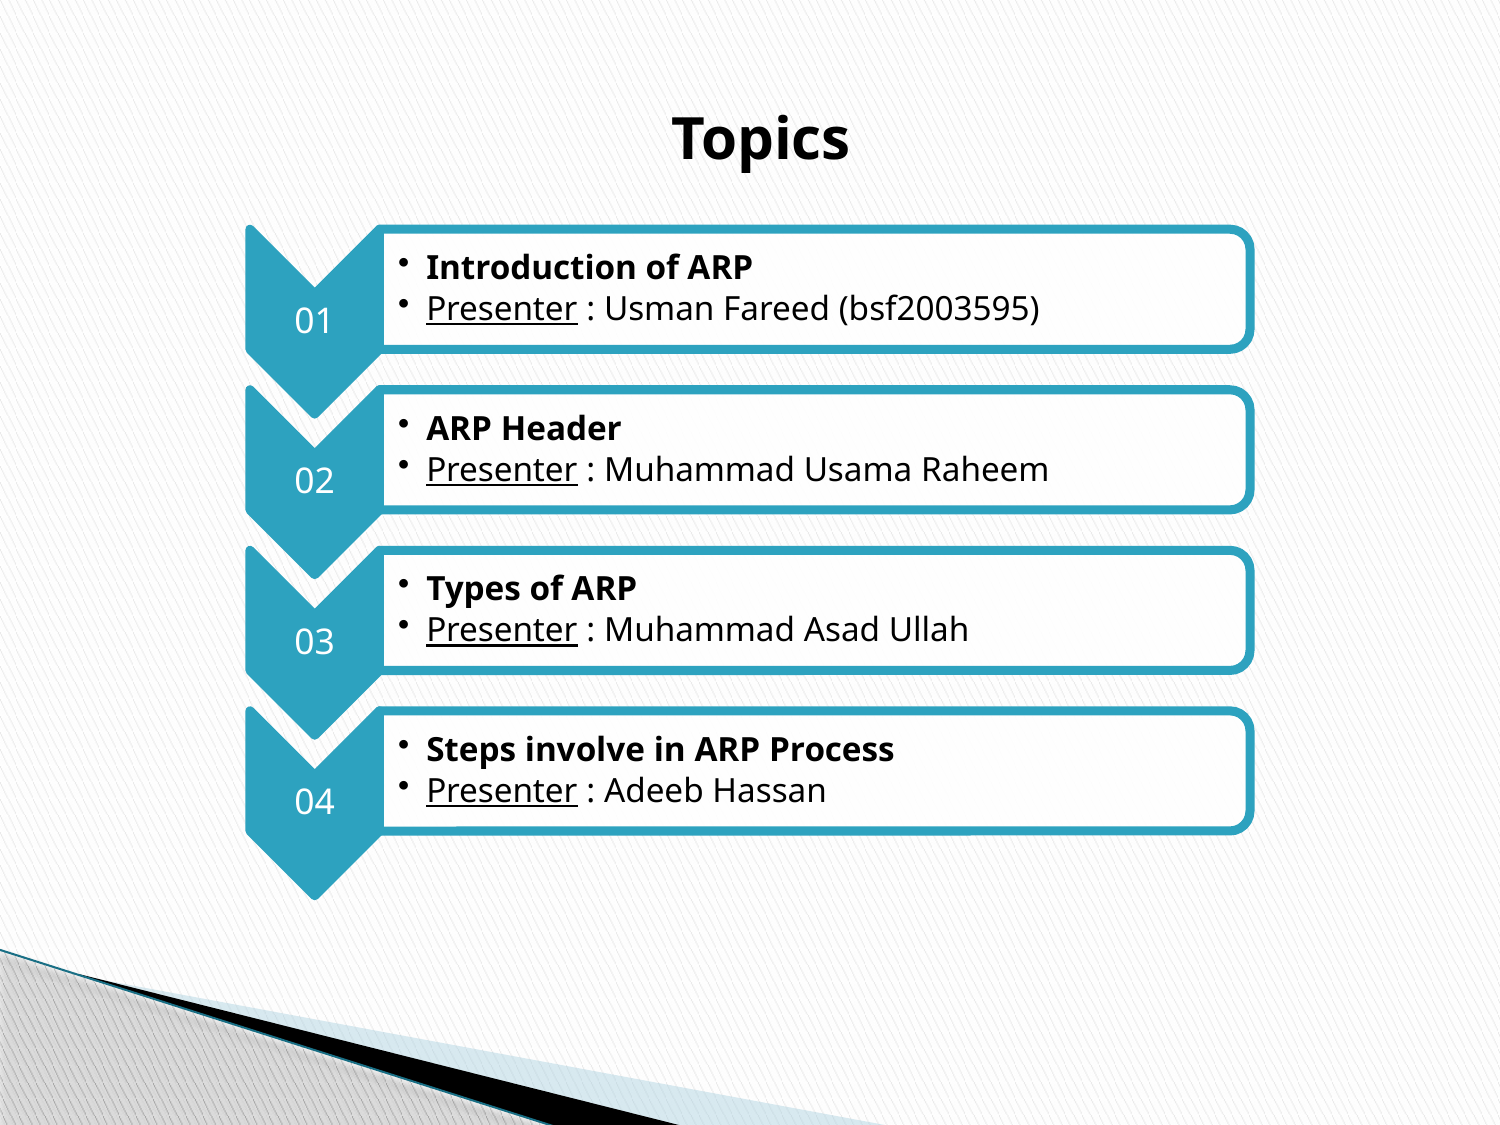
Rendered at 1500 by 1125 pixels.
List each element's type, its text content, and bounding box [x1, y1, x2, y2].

text_box Topics [656, 93, 866, 224]
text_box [249, 228, 1251, 897]
